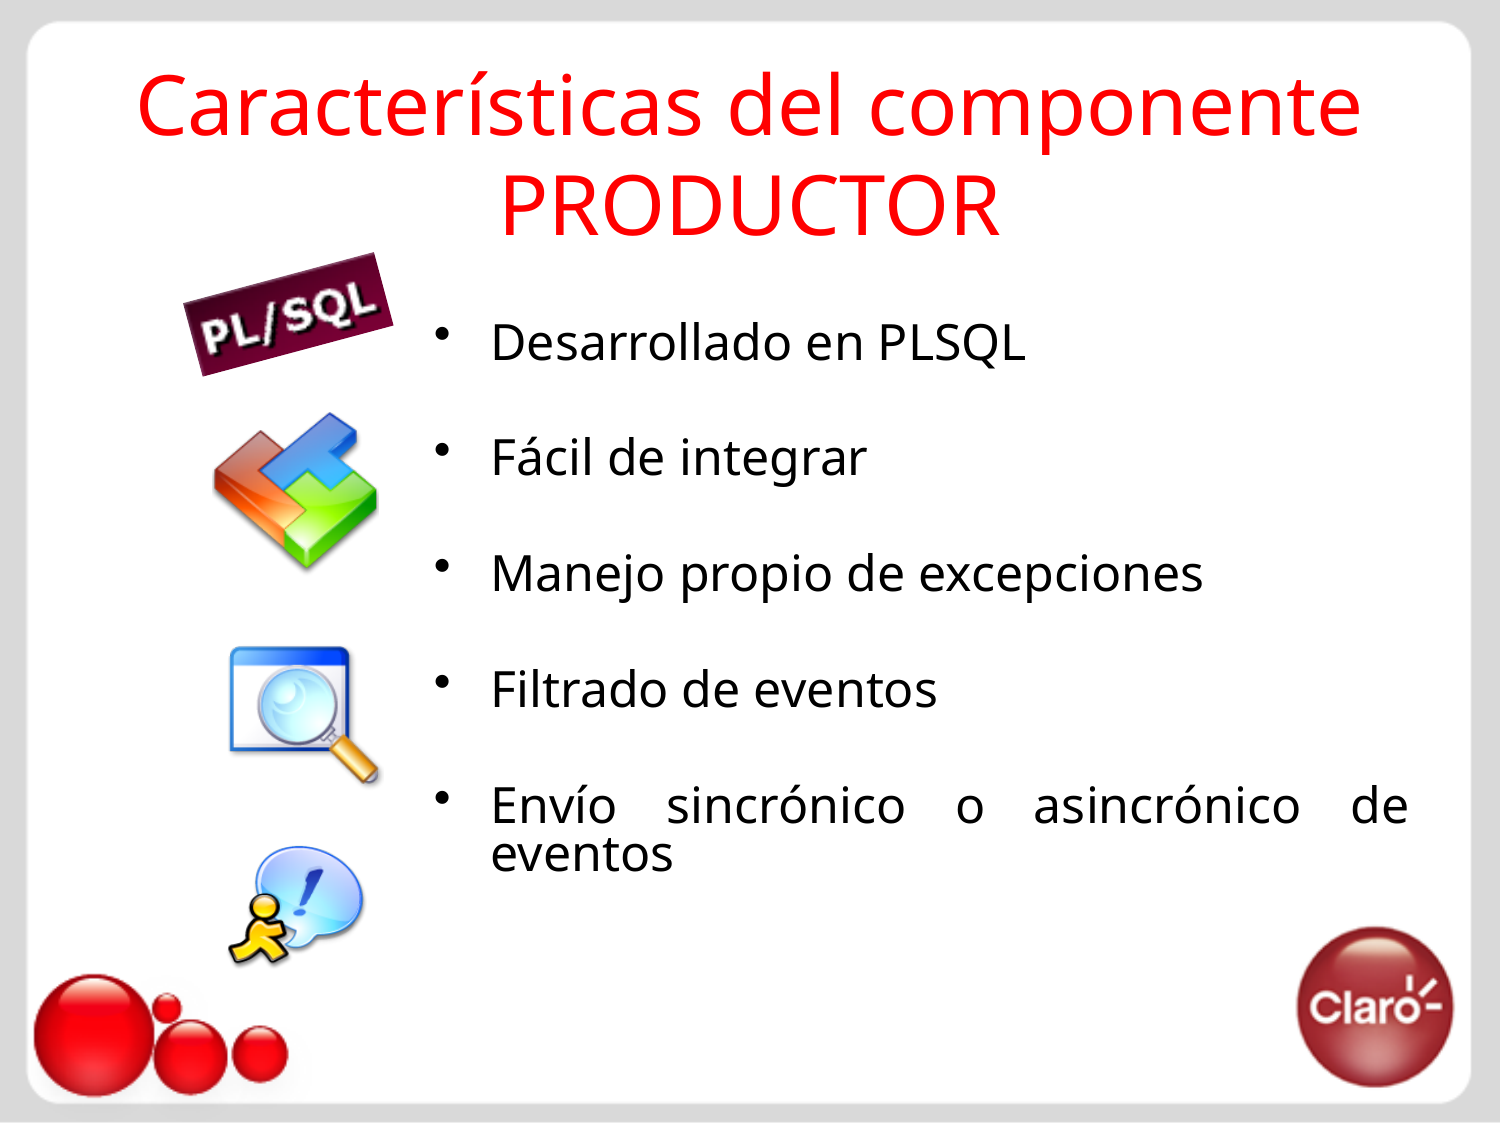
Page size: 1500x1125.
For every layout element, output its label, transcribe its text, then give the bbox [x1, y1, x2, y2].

title Características del componente PRODUCTOR [75, 45, 1425, 233]
picture [0, 0, 1500, 1125]
list Desarrollado en PLSQL Fácil de integrar Manejo propio de excepciones Filtrado de eventos Envío sincrónico o asincrónico de eventos [419, 314, 1425, 1057]
